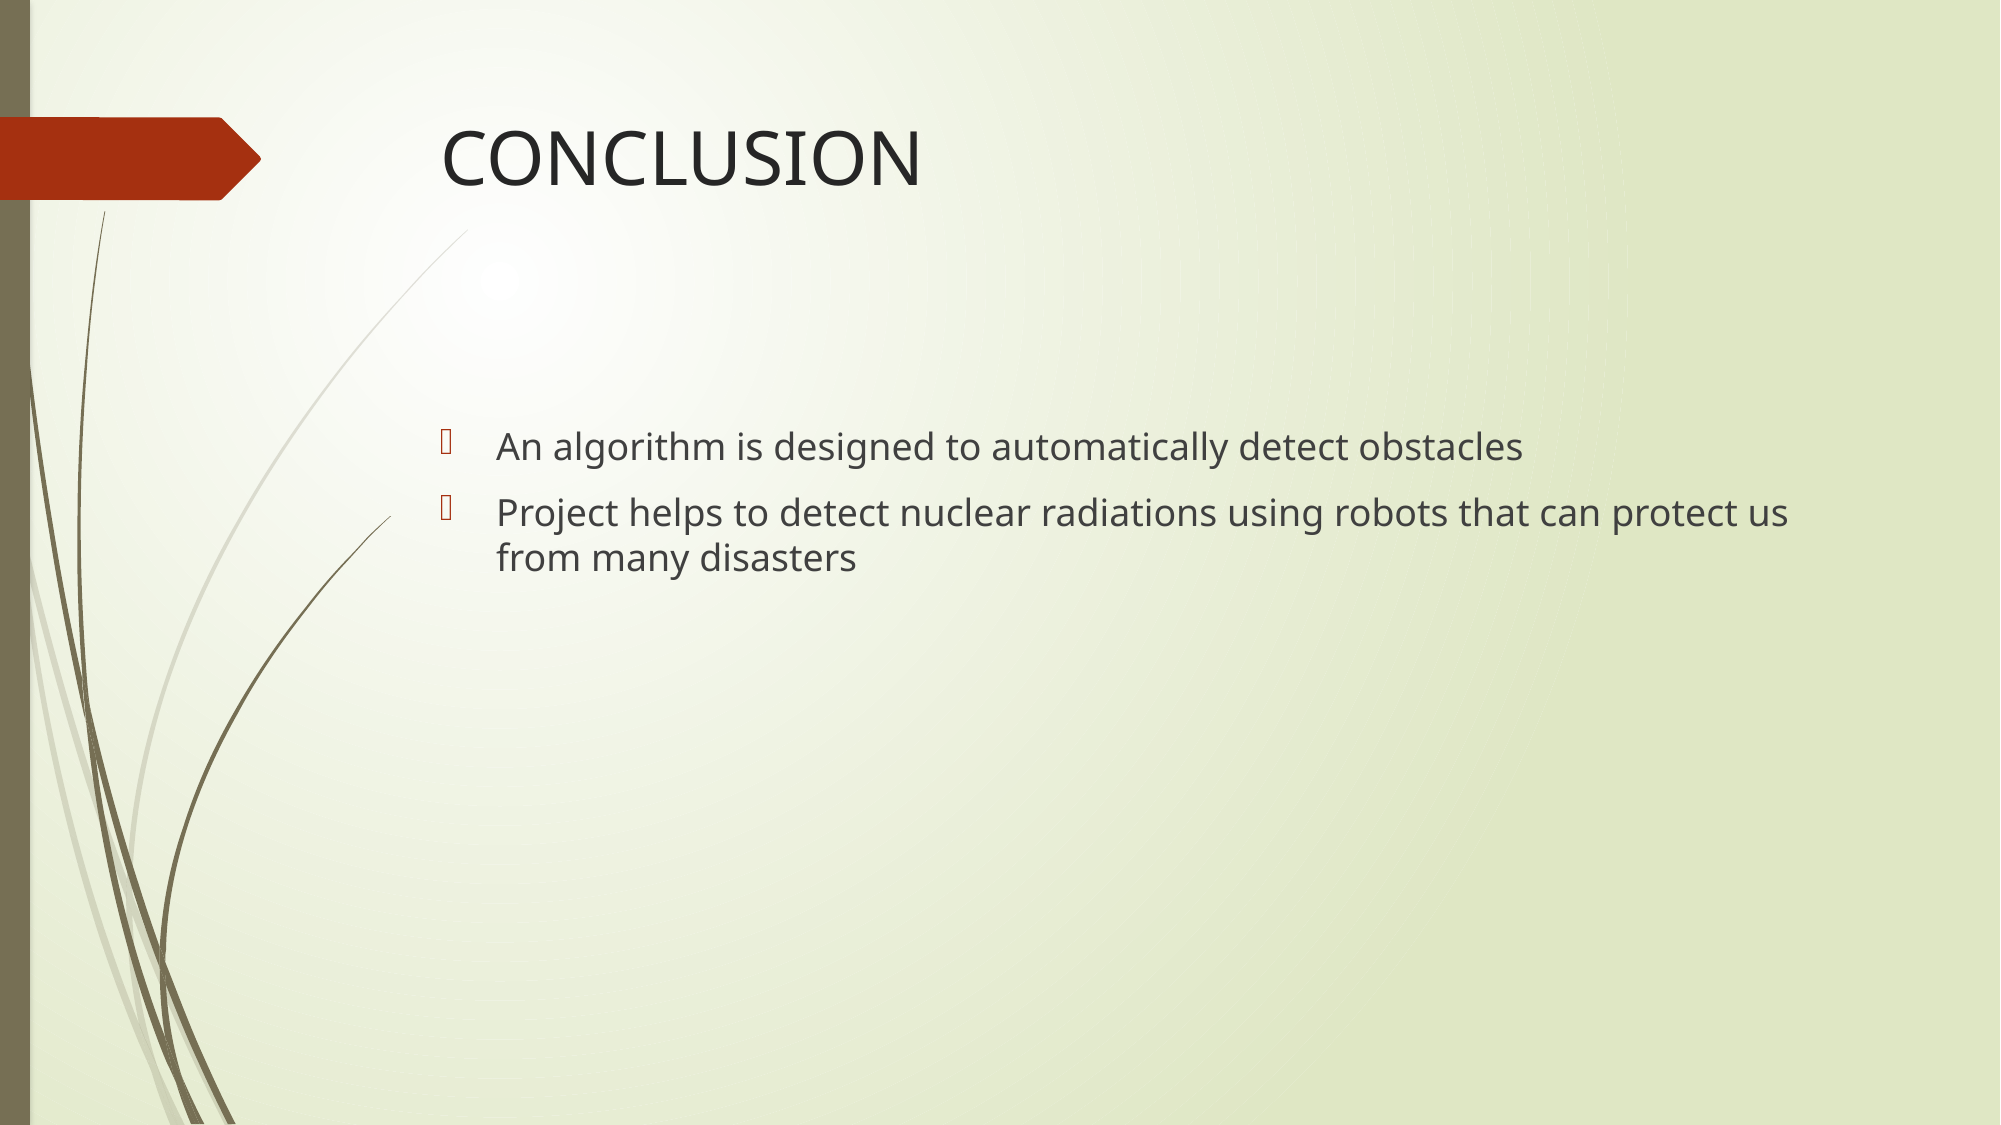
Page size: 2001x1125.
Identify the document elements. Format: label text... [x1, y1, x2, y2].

title CONCLUSION [425, 102, 1888, 313]
list An algorithm is designed to automatically detect obstacles Project helps to detect nuclear radiations using robots that can protect us from many disasters [424, 350, 1888, 970]
